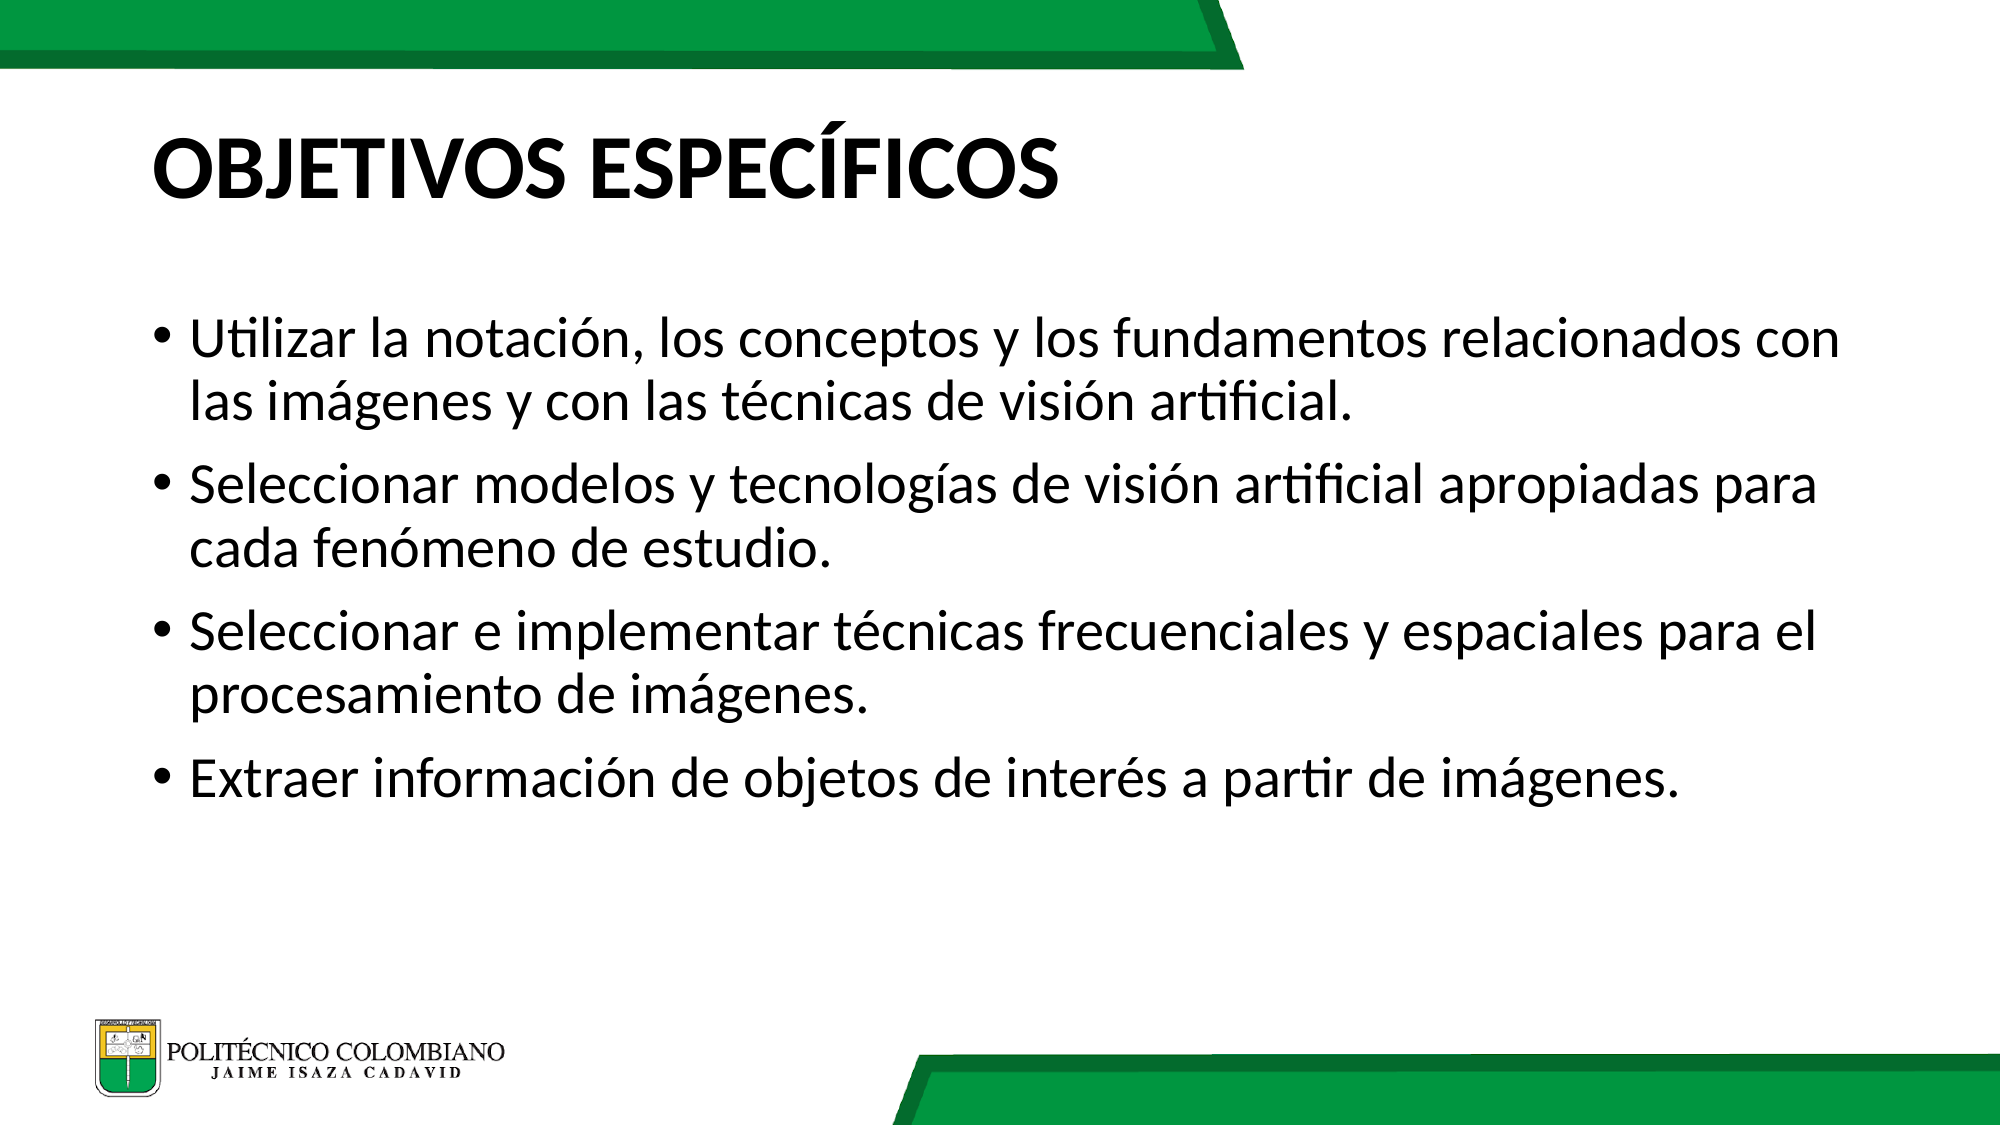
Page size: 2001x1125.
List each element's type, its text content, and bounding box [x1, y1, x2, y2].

title OBJETIVOS ESPECÍFICOS [137, 59, 1863, 278]
picture [0, 0, 2000, 1125]
list Utilizar la notación, los conceptos y los fundamentos relacionados con las imágenes y con las técnicas de visión artificial. Seleccionar modelos y tecnologías de visión artificial apropiadas para cada fenómeno de estudio. Seleccionar e implementar técnicas frecuenciales y espaciales para el procesamiento de imágenes. Extraer información de objetos de interés a partir de imágenes. [137, 299, 1863, 1014]
